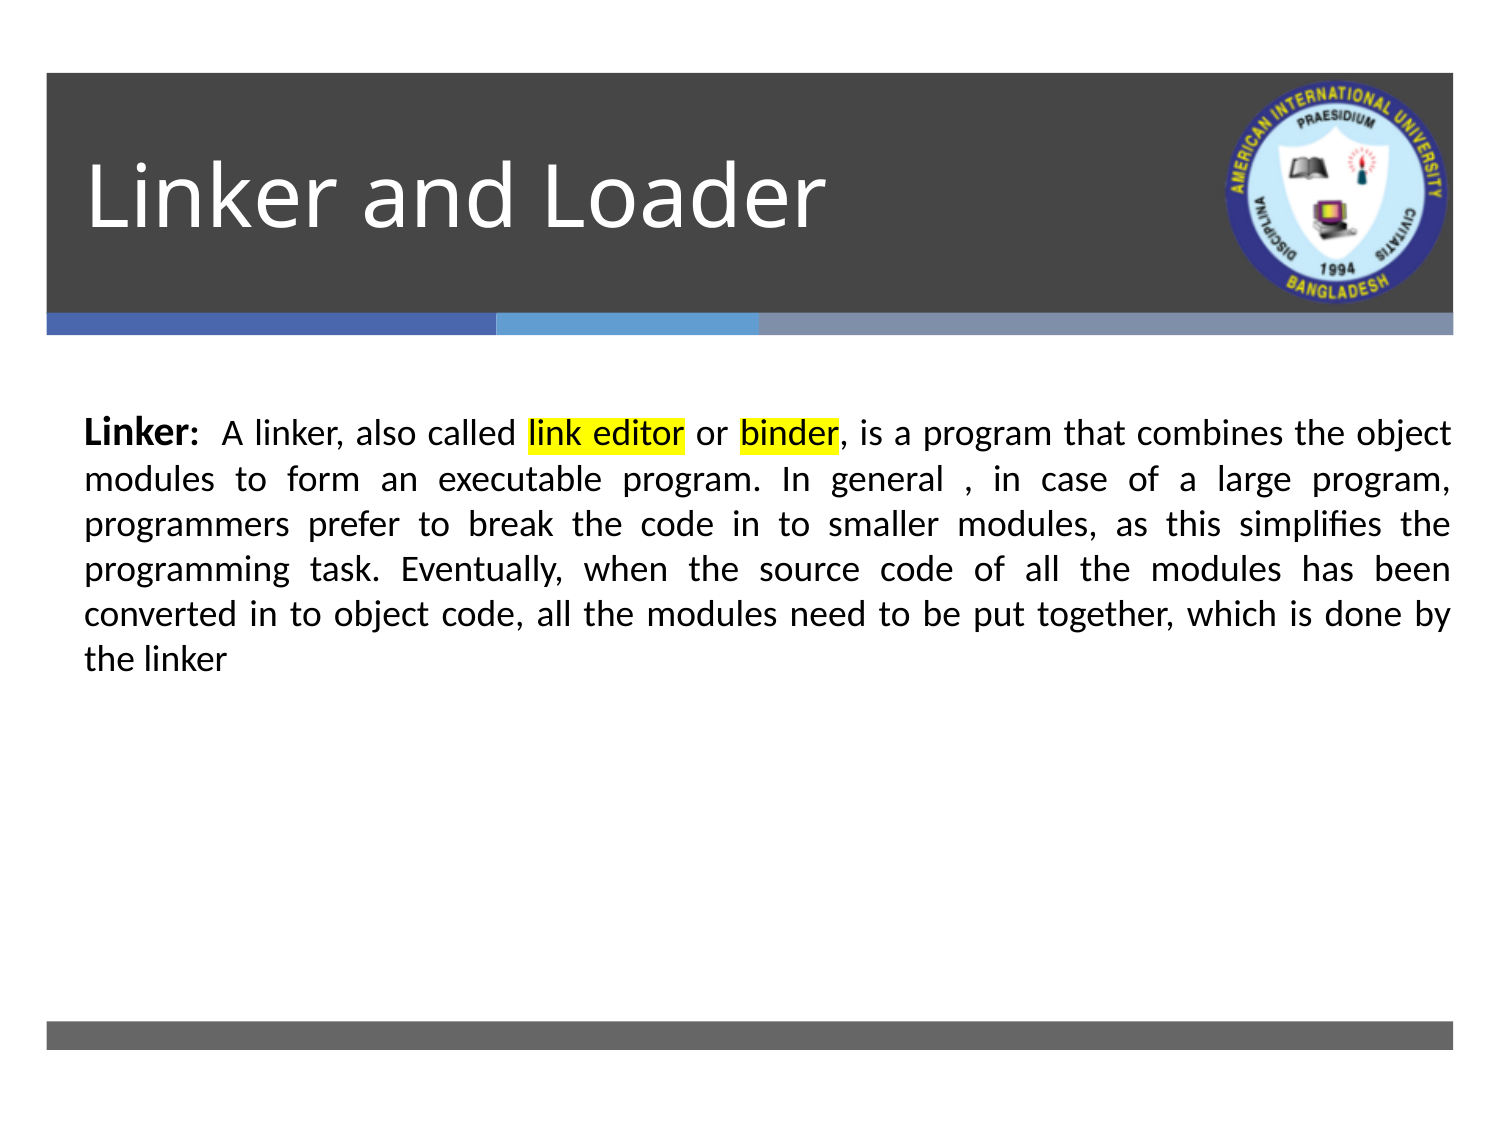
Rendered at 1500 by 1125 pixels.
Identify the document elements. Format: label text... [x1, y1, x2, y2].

title Linker and Loader [69, 73, 1351, 253]
text_box Linker: A linker, also called link editor or binder, is a program that combines the object modules to form an executable program. In general , in case of a large program, programmers prefer to break the code in to smaller modules, as this simplifies the programming task. Eventually, when the source code of all the modules has been converted in to object code, all the modules need to be put together, which is done by the linker [69, 346, 1468, 1002]
picture [1220, 75, 1454, 310]
